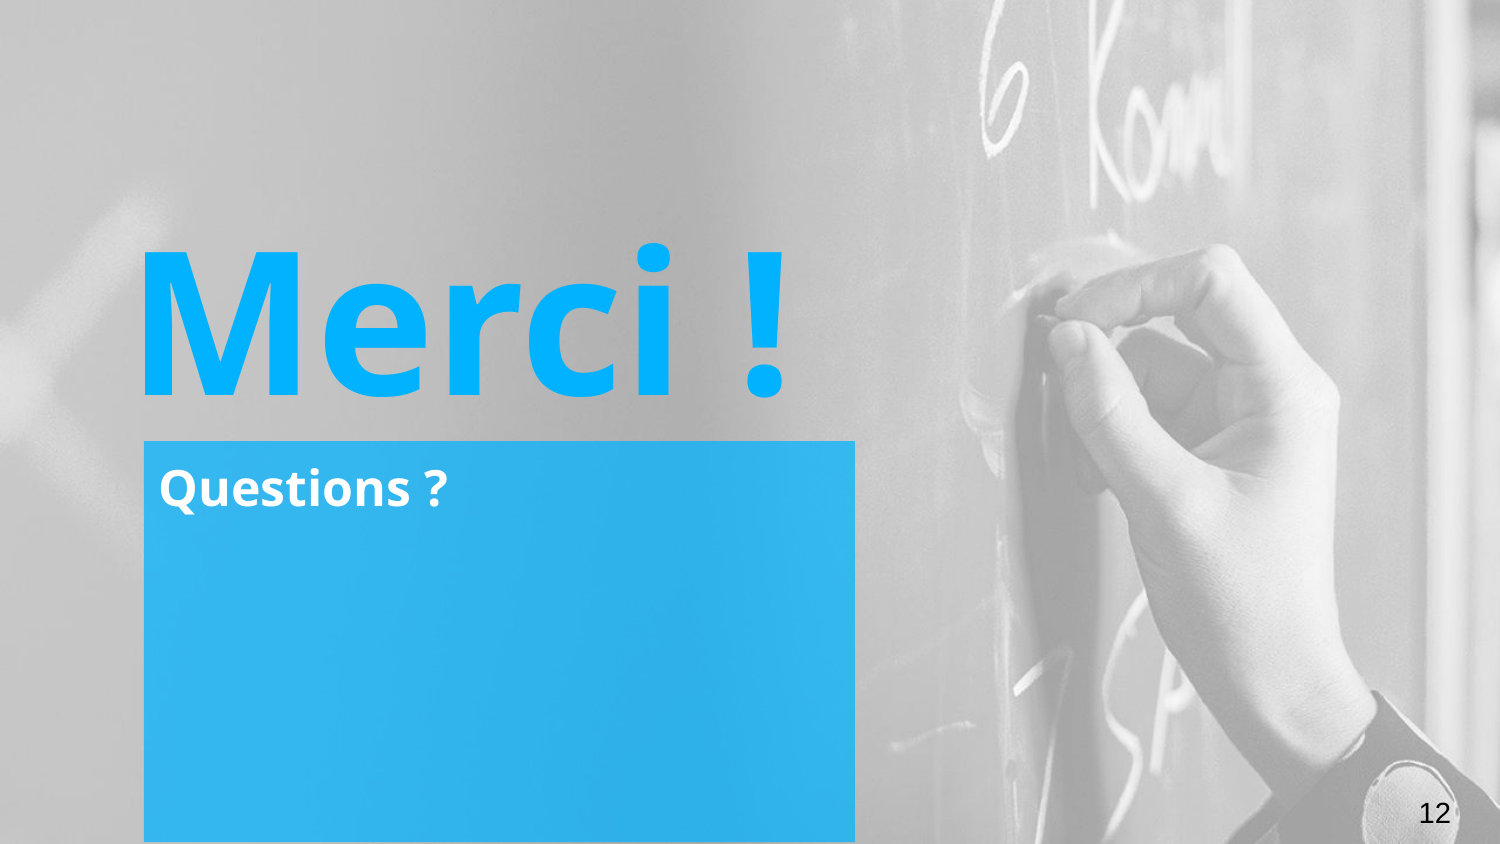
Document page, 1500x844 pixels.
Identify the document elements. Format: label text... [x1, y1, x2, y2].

slide_number 12 [1403, 779, 1494, 844]
subtitle Questions ? [143, 441, 855, 843]
title Merci ! [112, 259, 1388, 450]
text_box [0, 0, 1500, 844]
